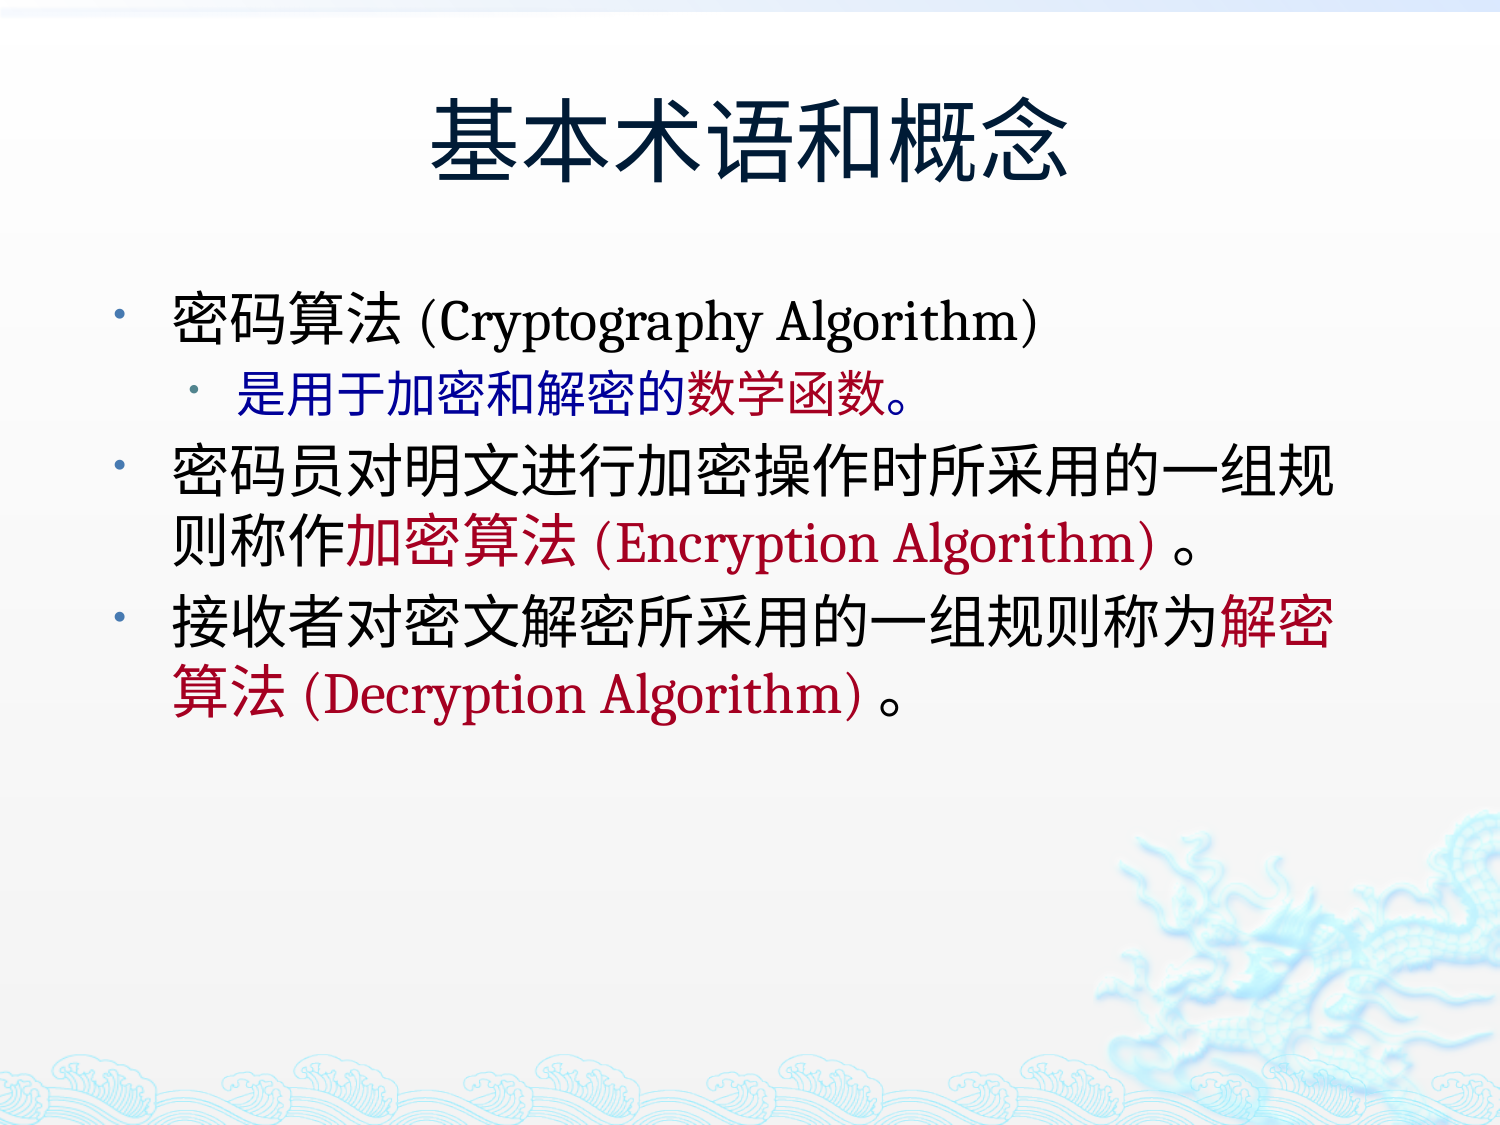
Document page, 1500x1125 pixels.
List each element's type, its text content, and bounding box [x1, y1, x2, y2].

list 密码算法(Cryptography Algorithm) 是用于加密和解密的数学函数。 密码员对明文进行加密操作时所采用的一组规则称作加密算法(Encryption Algorithm)。 接收者对密文解密所采用的一组规则称为解密算法(Decryption Algorithm)。 [99, 275, 1375, 825]
title 基本术语和概念 [75, 45, 1425, 233]
